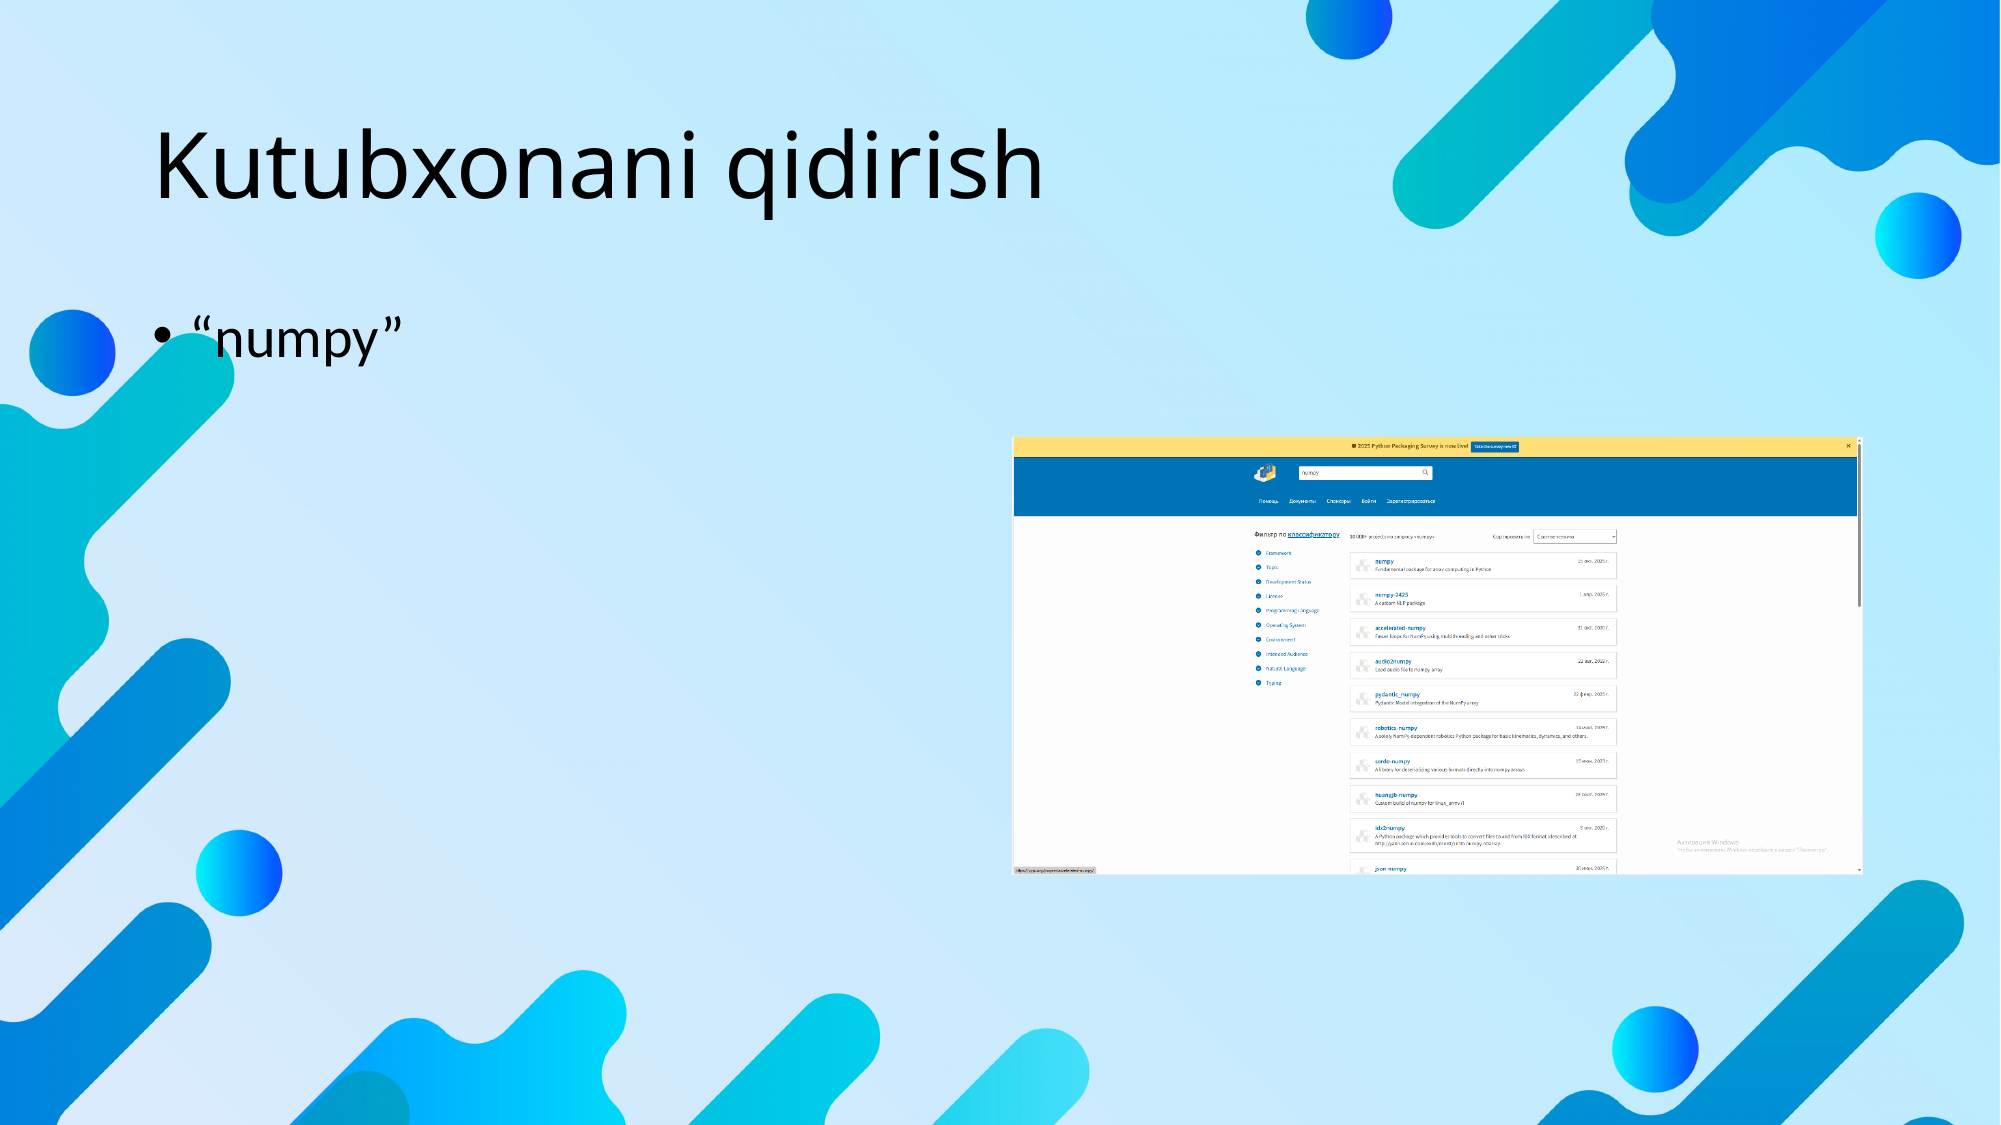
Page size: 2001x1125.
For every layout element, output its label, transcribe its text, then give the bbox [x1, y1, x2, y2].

list “numpy” [137, 299, 988, 1014]
picture [0, 0, 2000, 1125]
title Kutubxonani qidirish [137, 59, 1863, 278]
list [1012, 437, 1863, 875]
